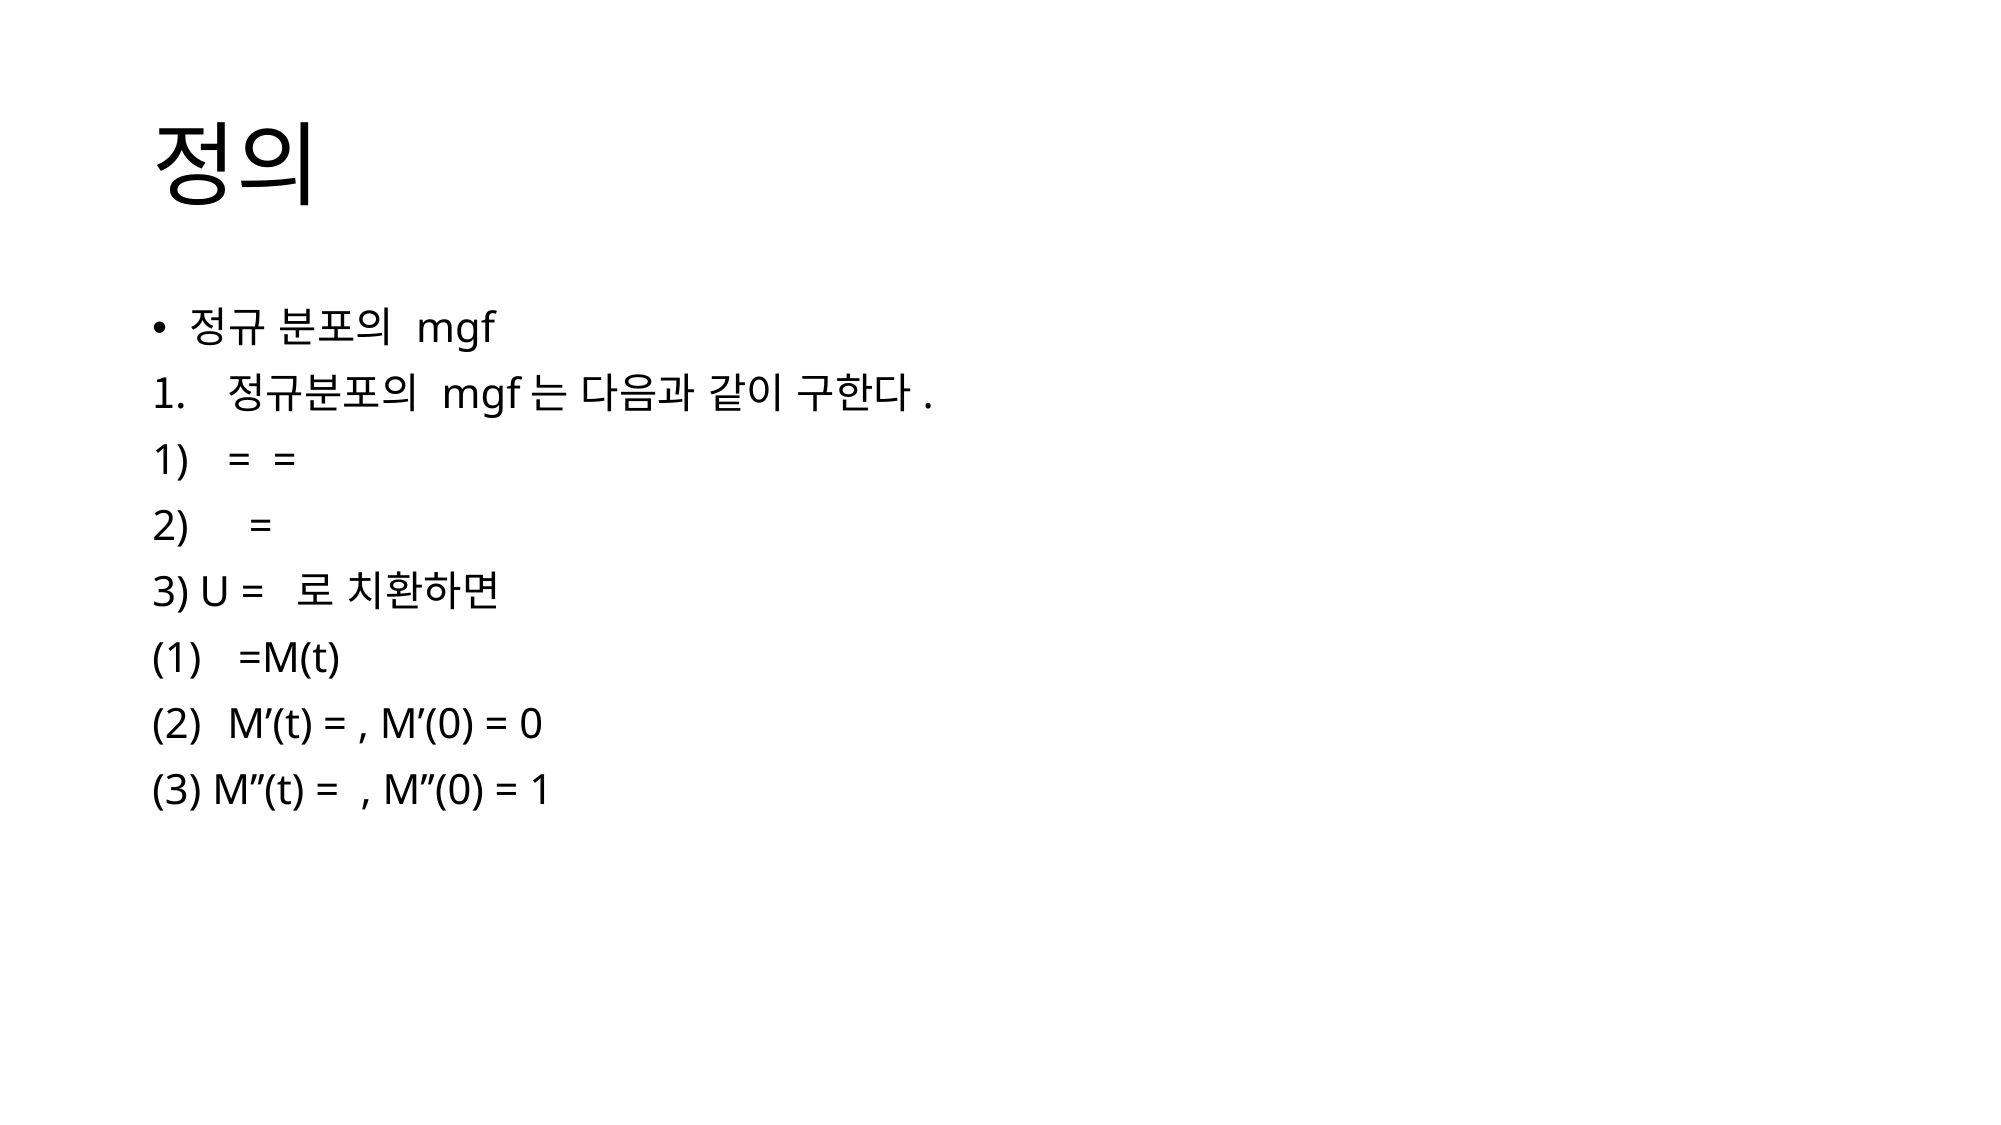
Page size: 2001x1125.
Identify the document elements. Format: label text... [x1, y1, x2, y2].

title 정의 [137, 59, 1863, 278]
